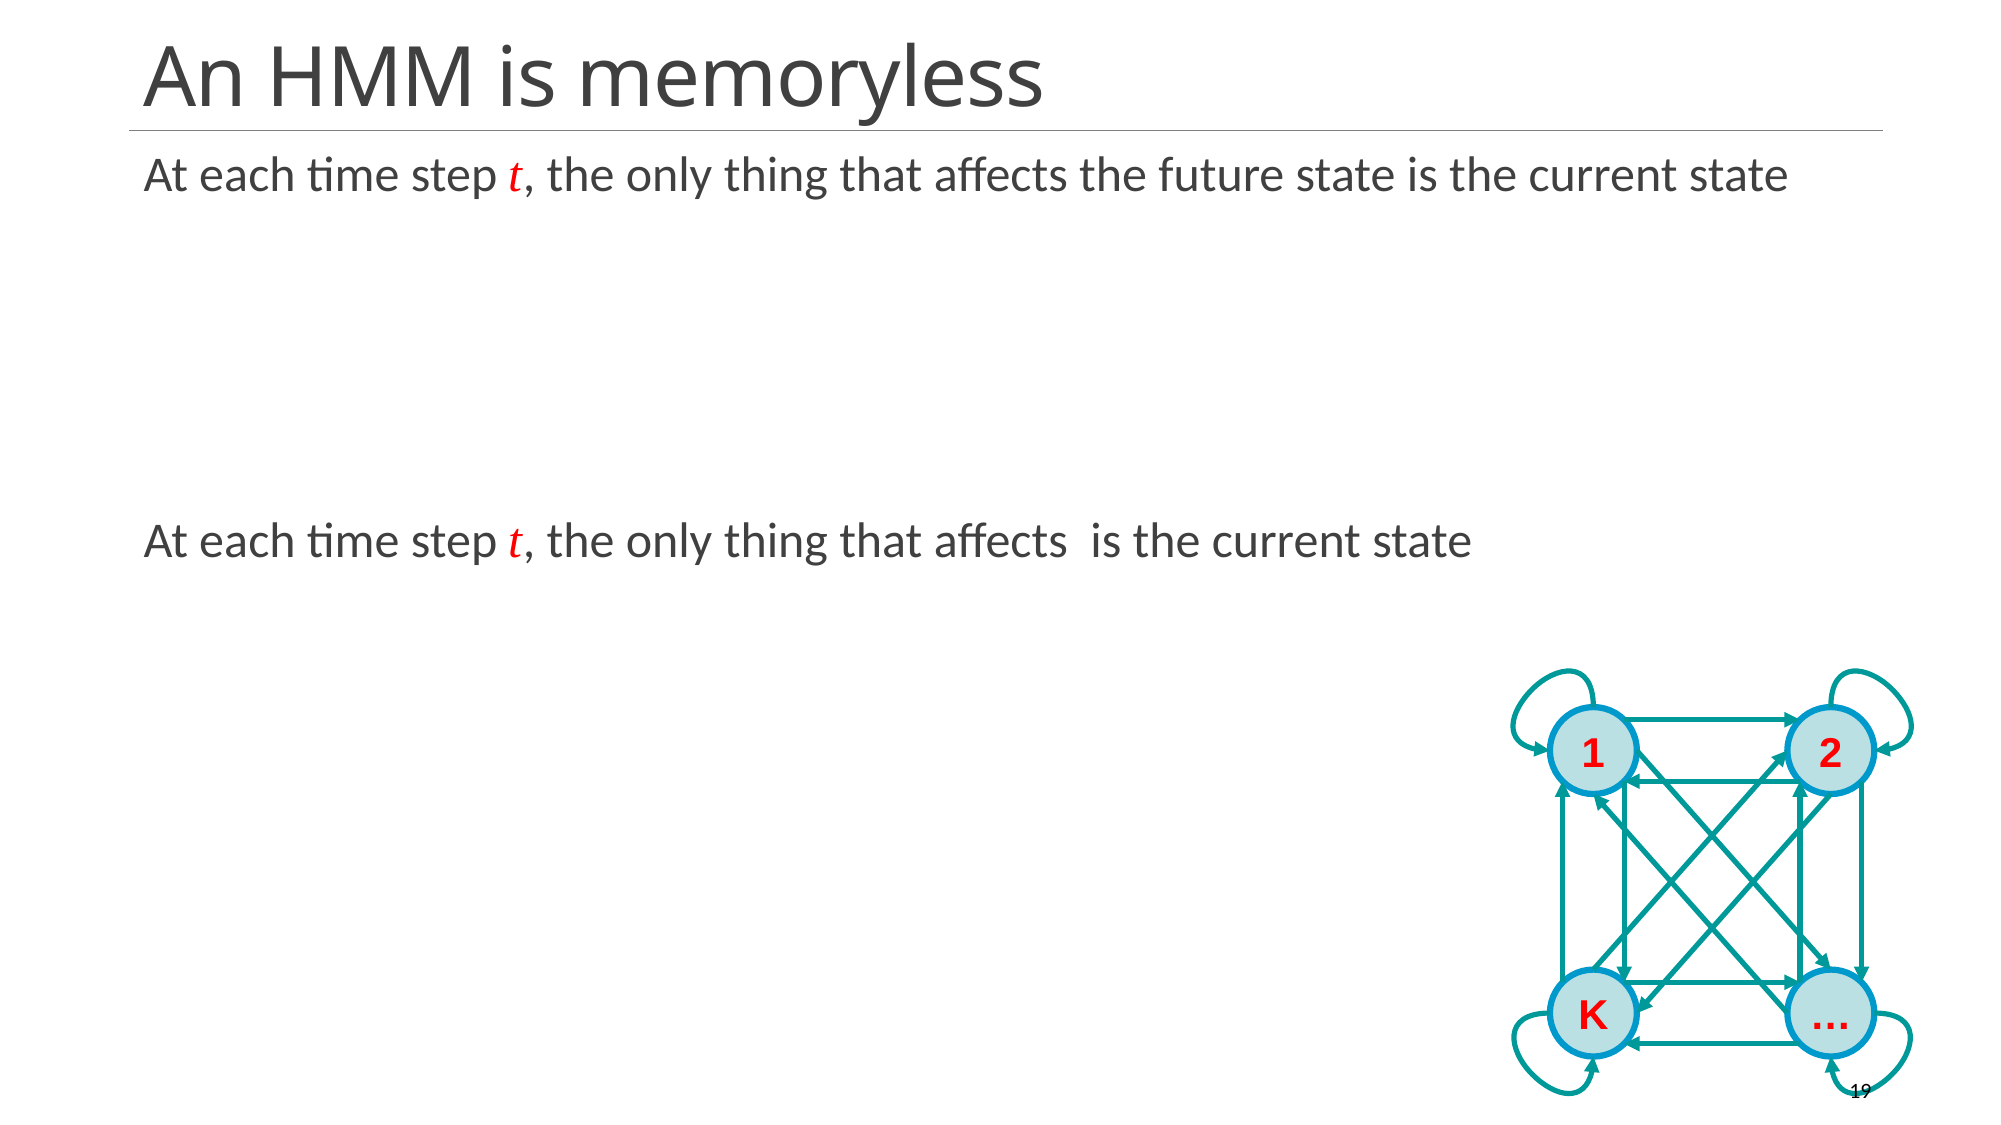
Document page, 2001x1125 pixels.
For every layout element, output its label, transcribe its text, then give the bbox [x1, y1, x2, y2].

slide_number 19 [1671, 1059, 1887, 1120]
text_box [1830, 703, 1878, 752]
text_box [1546, 1012, 1594, 1061]
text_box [1592, 749, 1785, 967]
text_box 1 [1602, 708, 1637, 747]
title An HMM is memoryless [128, 19, 1883, 131]
text_box … [1841, 971, 1875, 1009]
text_box 2 [1841, 759, 1874, 793]
text_box K [1603, 1021, 1637, 1056]
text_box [1592, 974, 1636, 1014]
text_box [1639, 796, 1832, 1014]
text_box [1830, 1012, 1878, 1061]
text_box … [1788, 1021, 1827, 1057]
text_box 2 [1787, 707, 1827, 747]
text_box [1546, 703, 1594, 752]
text_box K [1550, 969, 1589, 1009]
text_box 1 [1550, 759, 1589, 794]
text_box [1791, 749, 1832, 793]
